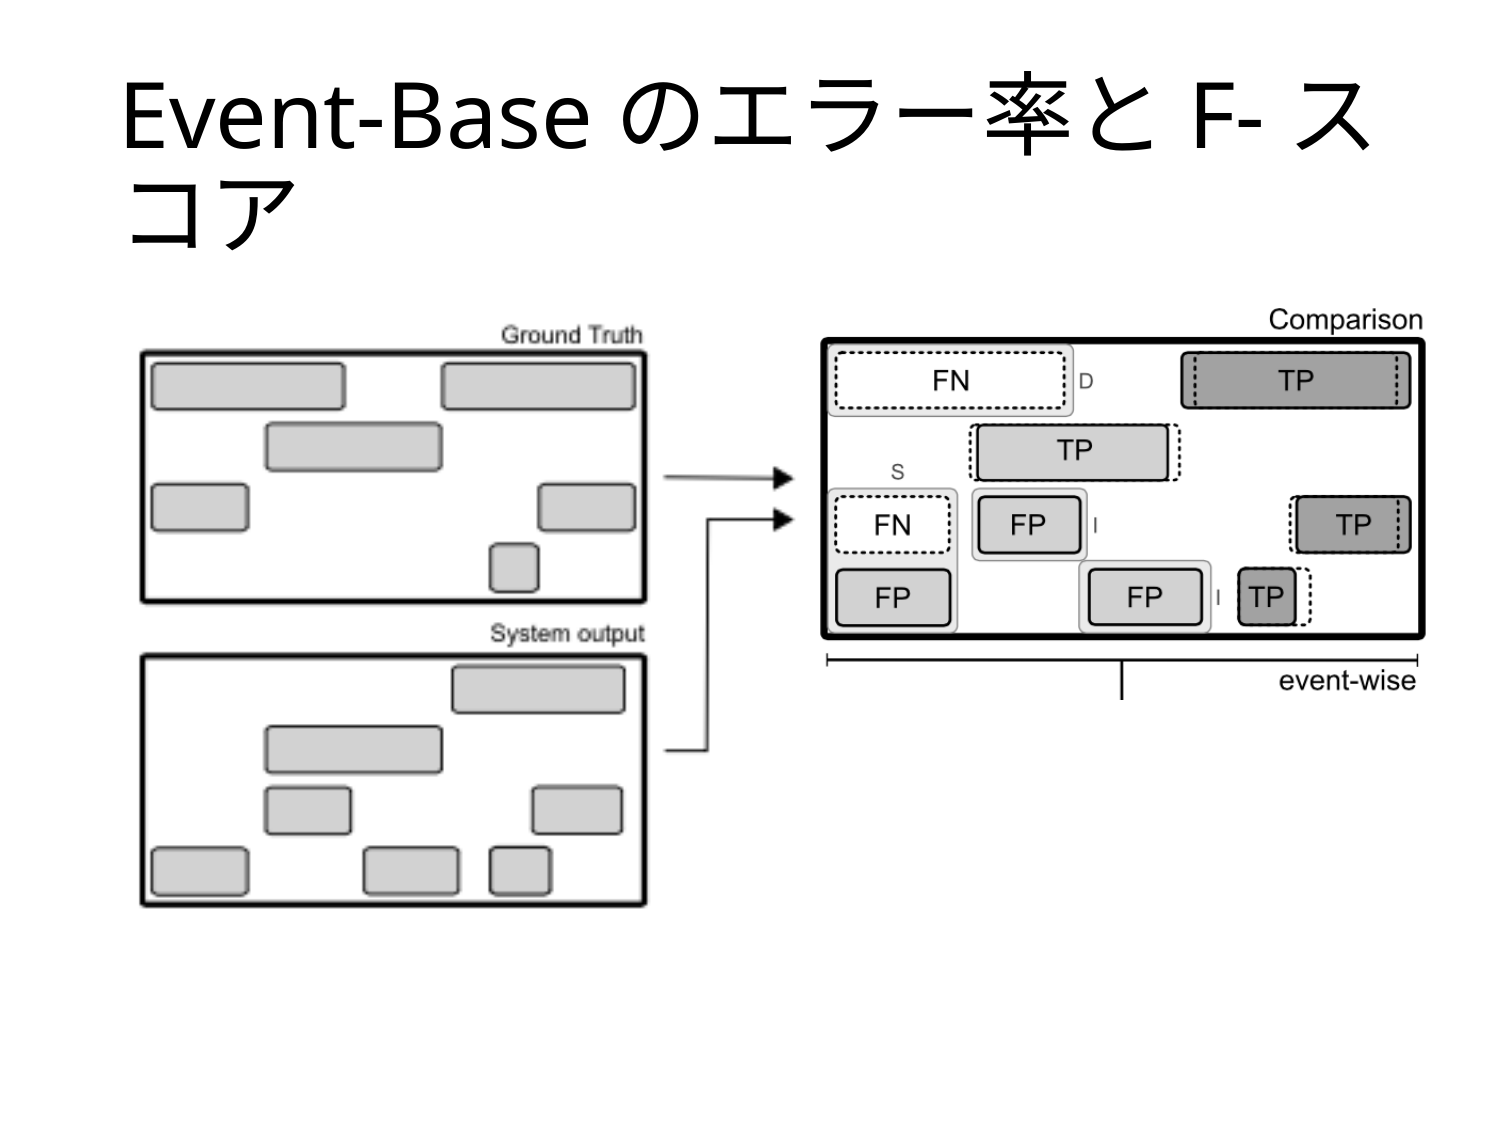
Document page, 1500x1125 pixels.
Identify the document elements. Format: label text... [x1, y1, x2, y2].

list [800, 290, 1431, 700]
title Event-Baseのエラー率とF-スコア [103, 59, 1453, 278]
picture [103, 277, 801, 1000]
